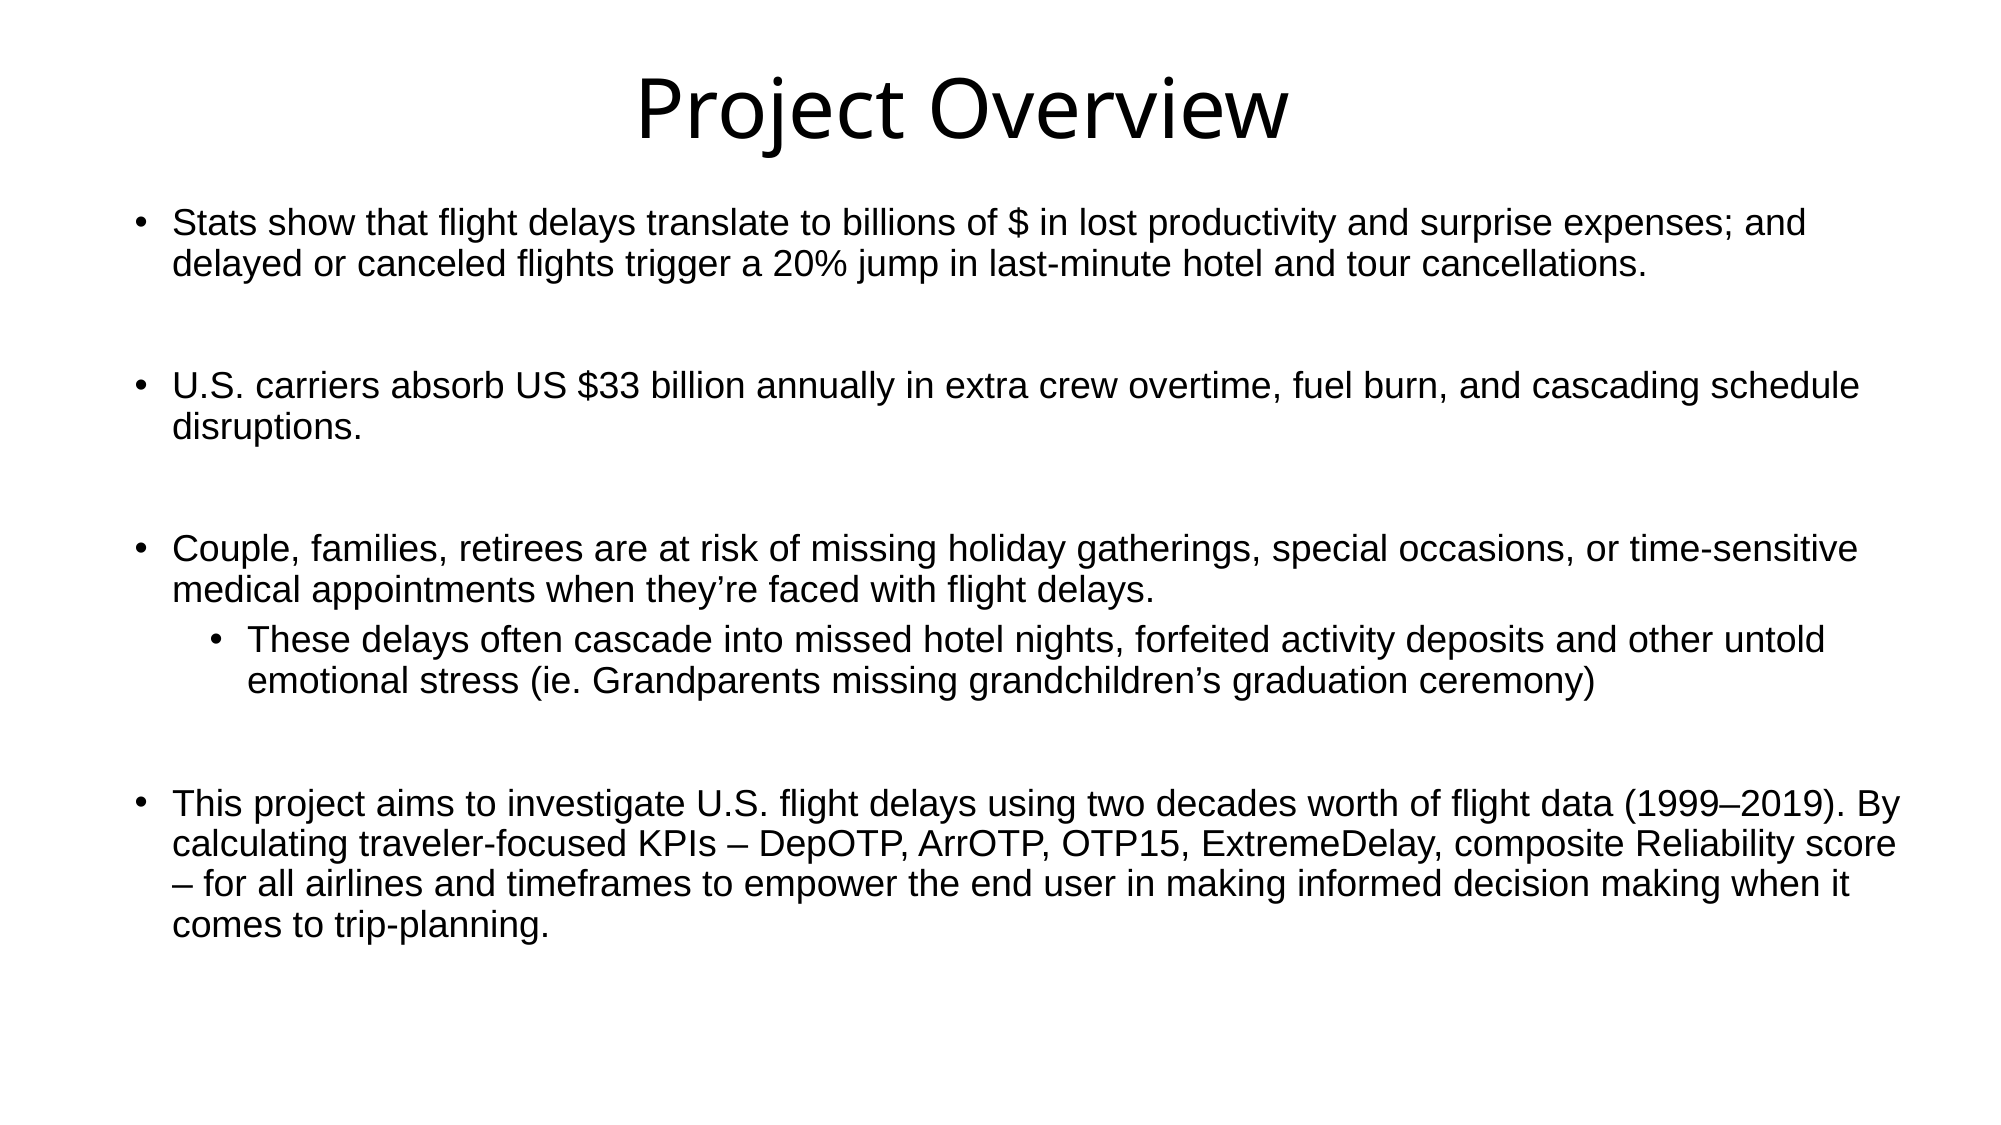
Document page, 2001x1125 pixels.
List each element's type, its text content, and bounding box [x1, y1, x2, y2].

list Stats show that flight delays translate to billions of $ in lost productivity and surprise expenses; and delayed or canceled flights trigger a 20% jump in last‑minute hotel and tour cancellations. U.S. carriers absorb US $33 billion annually in extra crew overtime, fuel burn, and cascading schedule disruptions. Couple, families, retirees are at risk of missing holiday gatherings, special occasions, or time-sensitive medical appointments when they’re faced with flight delays. These delays often cascade into missed hotel nights, forfeited activity deposits and other untold emotional stress (ie. Grandparents missing grandchildren’s graduation ceremony) This project aims to investigate U.S. flight delays using two decades worth of flight data (1999–2019). By calculating traveler-focused KPIs – DepOTP, ArrOTP, OTP15, ExtremeDelay, composite Reliability score – for all airlines and timeframes to empower the end user in making informed decision making when it comes to trip-planning. [119, 195, 1920, 1073]
title Project Overview [537, 52, 1388, 171]
